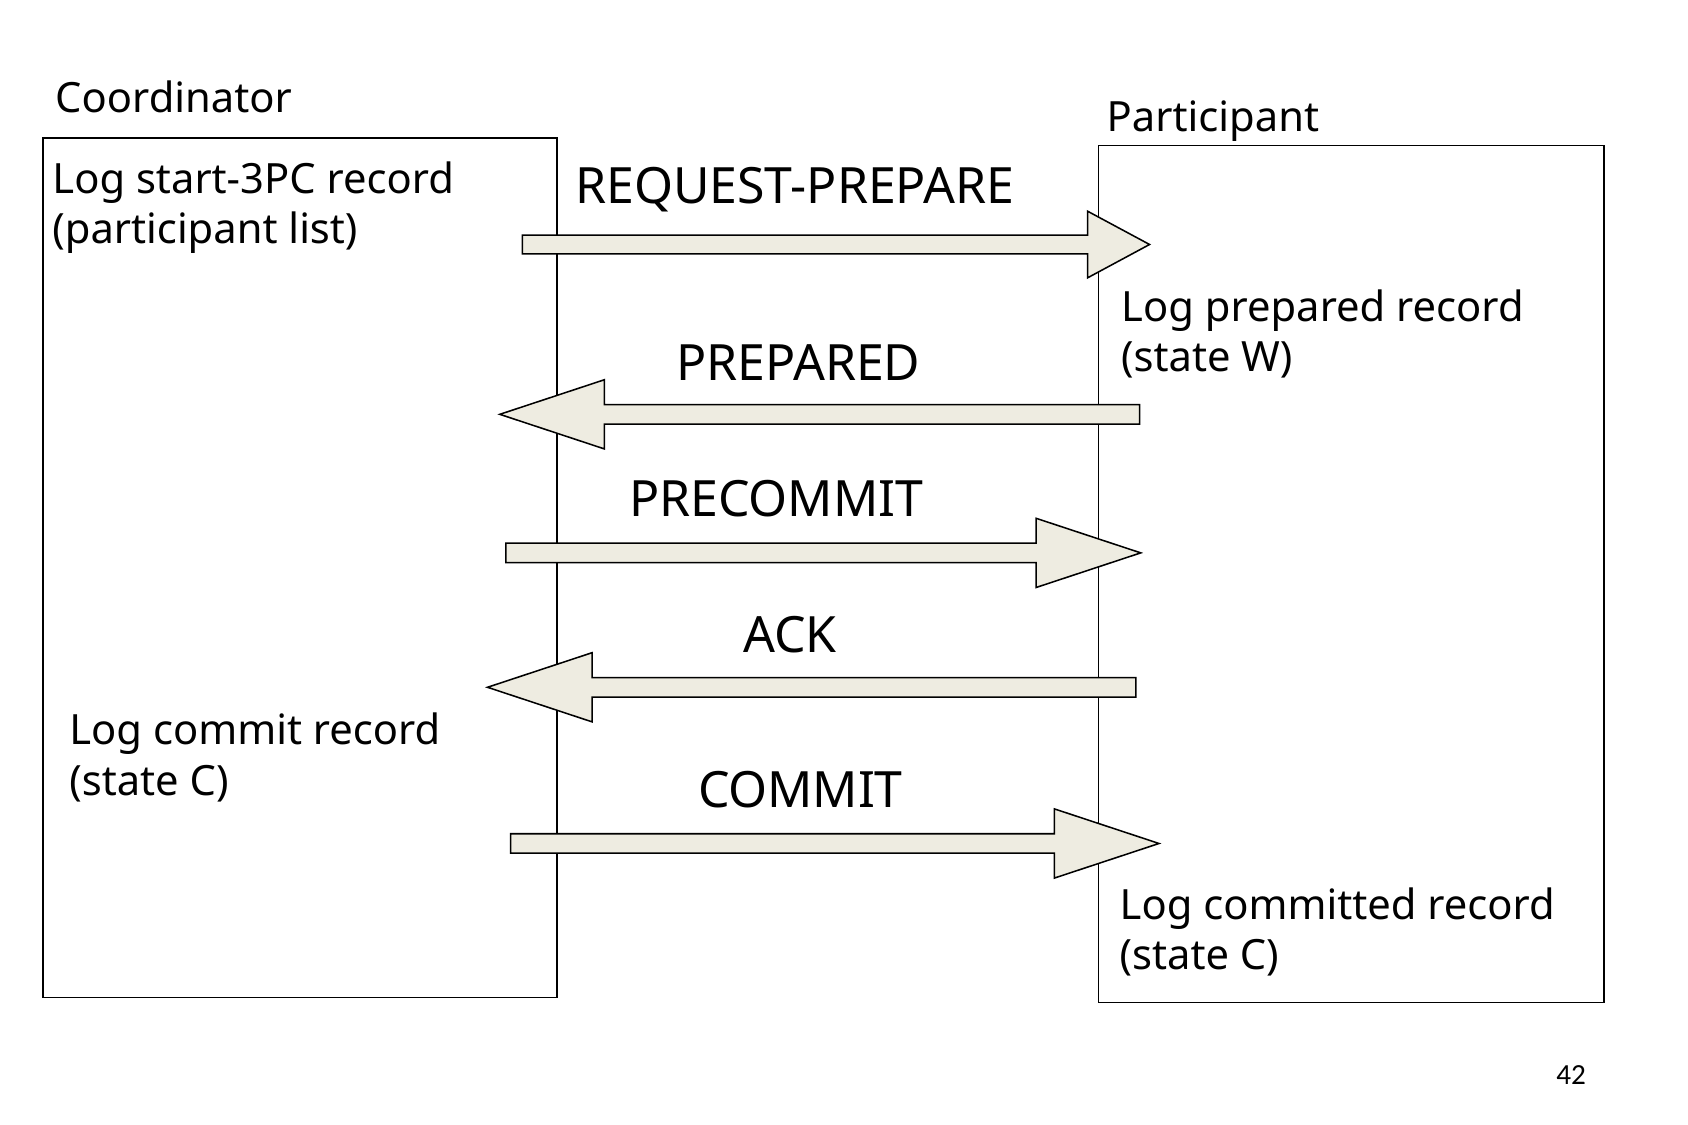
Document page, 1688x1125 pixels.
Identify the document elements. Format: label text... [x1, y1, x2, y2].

text_box Log commit record (state C) [54, 696, 456, 811]
slide_number 42 [1209, 1042, 1604, 1103]
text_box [522, 146, 1150, 279]
text_box [1098, 145, 1604, 1003]
text_box [42, 137, 558, 998]
text_box Log prepared record (state W) [1106, 272, 1539, 388]
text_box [499, 322, 1140, 450]
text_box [505, 458, 1141, 588]
text_box Log committed record (state C) [1104, 870, 1570, 985]
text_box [510, 749, 1160, 879]
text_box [487, 595, 1137, 723]
text_box Log start-3PC record (participant list) [37, 143, 469, 259]
text_box Participant [1091, 82, 1334, 147]
text_box Coordinator [40, 63, 307, 128]
